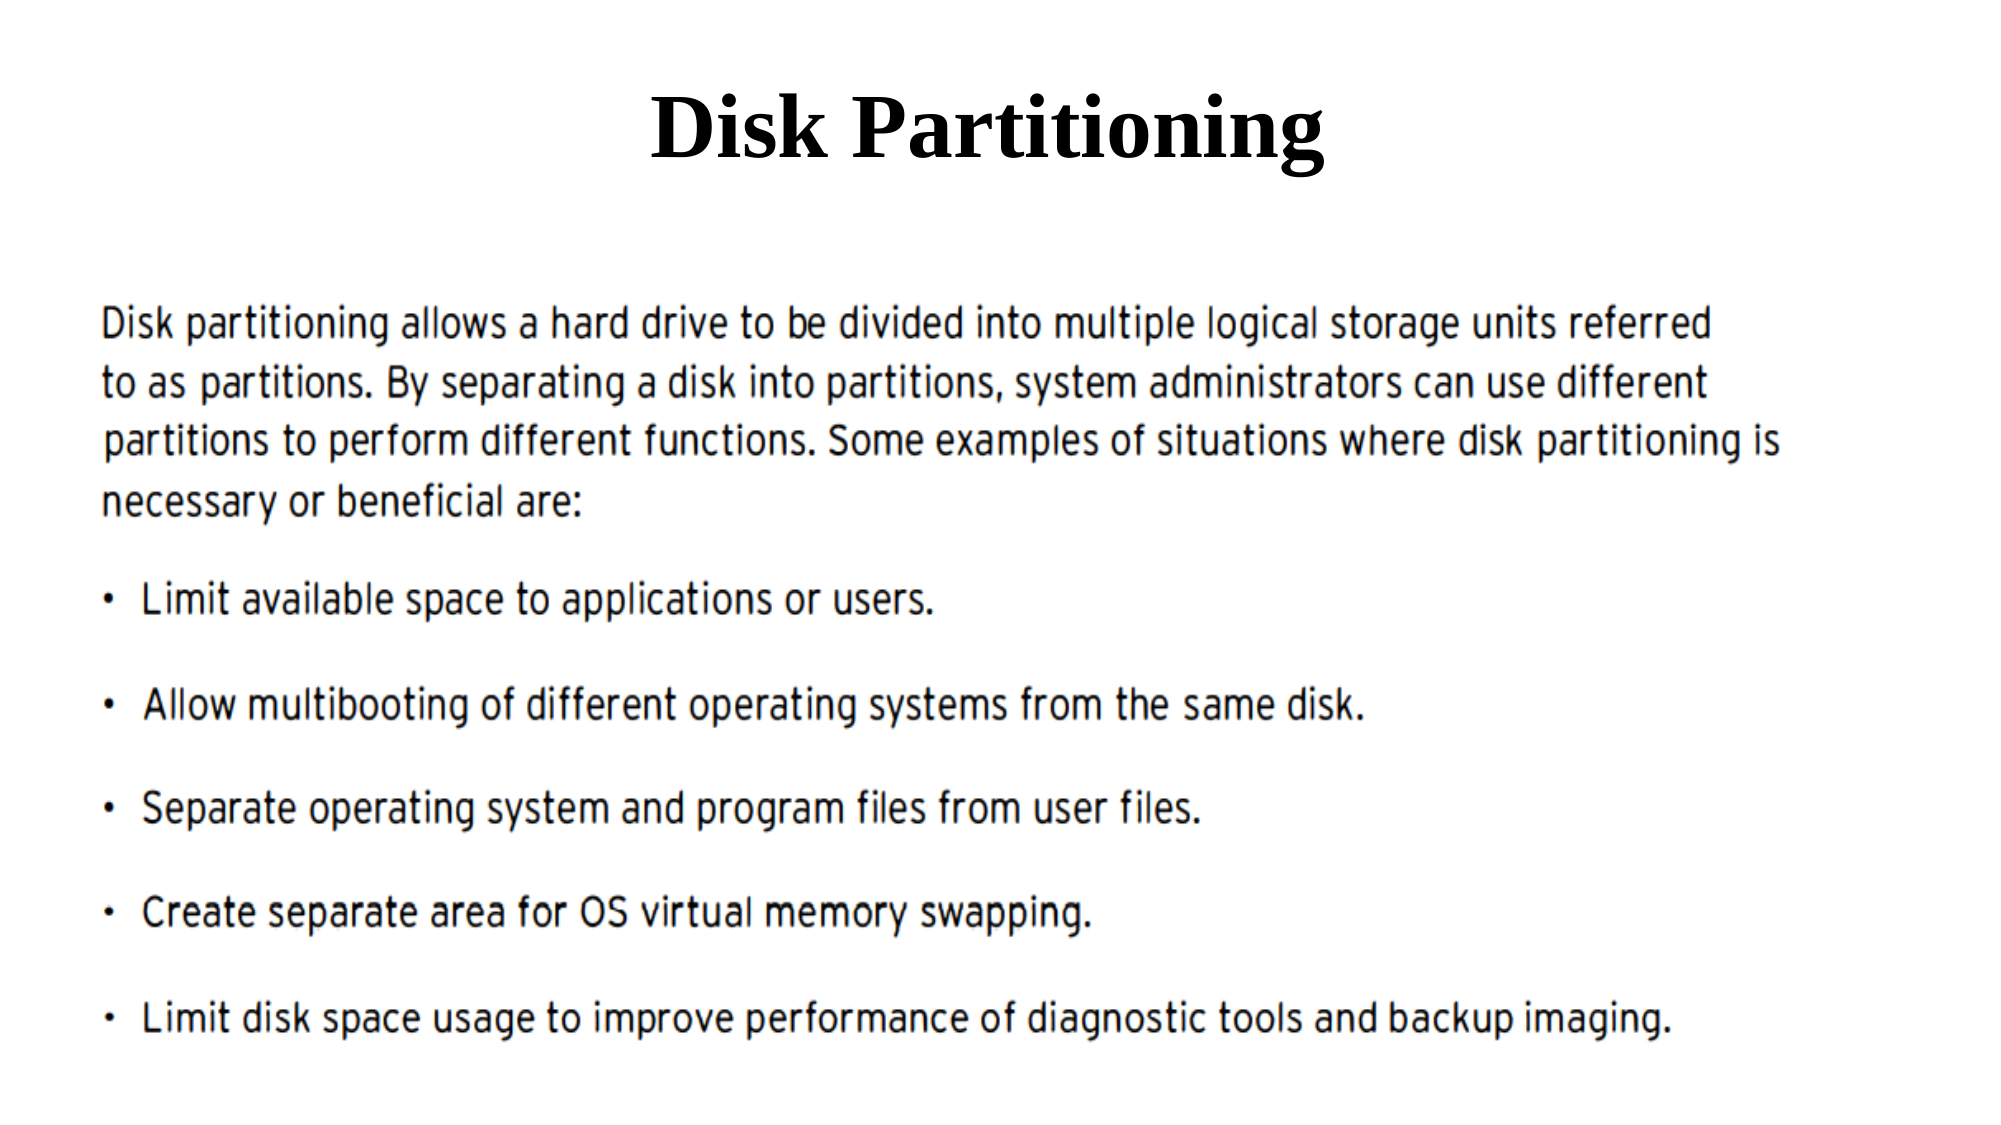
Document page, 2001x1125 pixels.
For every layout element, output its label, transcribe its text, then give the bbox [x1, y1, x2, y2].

title Disk Partitioning [324, 43, 1675, 213]
picture [89, 289, 1824, 1054]
